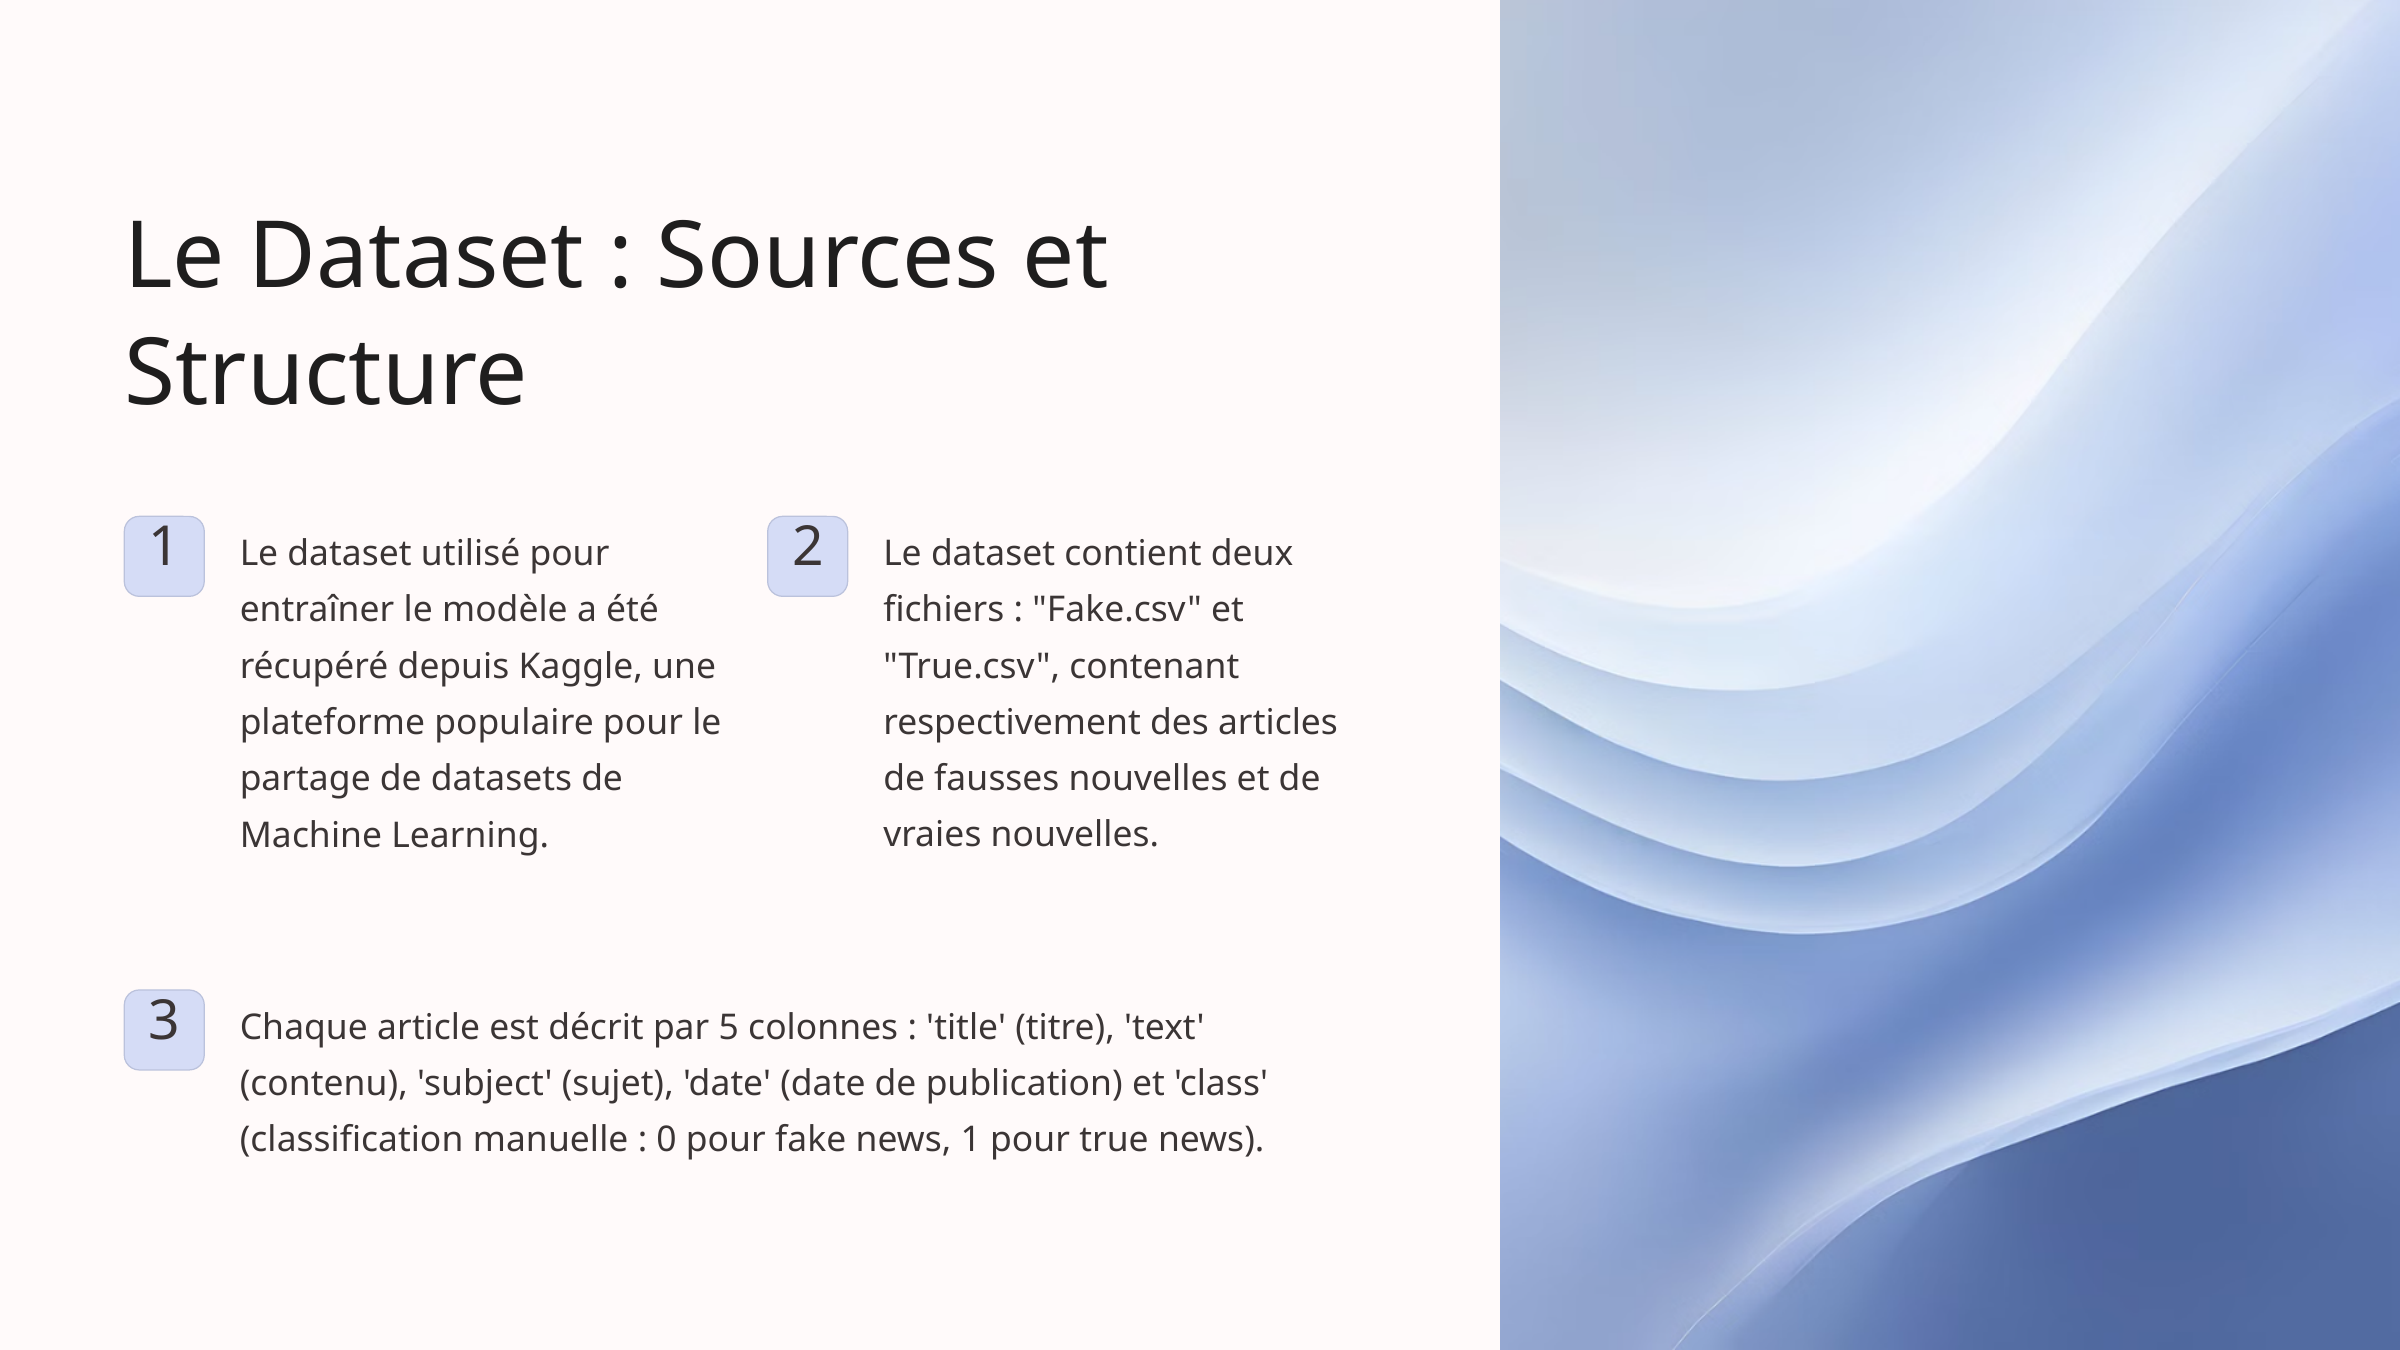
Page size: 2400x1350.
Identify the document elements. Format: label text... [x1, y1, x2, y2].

text_box 3 [136, 994, 193, 1066]
picture [1499, 0, 2400, 1350]
text_box Le dataset utilisé pour entraîner le modèle a été récupéré depuis Kaggle, une plateforme populaire pour le partage de datasets de Machine Learning. [239, 516, 733, 858]
text_box Le dataset contient deux fichiers : "Fake.csv" et "True.csv", contenant respectivement des articles de fausses nouvelles et de vraies nouvelles. [883, 516, 1376, 915]
text_box [124, 516, 205, 597]
text_box [124, 989, 205, 1070]
text_box 1 [136, 521, 193, 592]
text_box 2 [779, 521, 836, 592]
text_box [767, 516, 848, 597]
text_box Le Dataset : Sources et Structure [124, 189, 1376, 424]
text_box Chaque article est décrit par 5 colonnes : 'title' (titre), 'text' (contenu), 'subject' (sujet), 'date' (date de publication) et 'class' (classification manuelle : 0 pour fake news, 1 pour true news). [239, 990, 1376, 1161]
